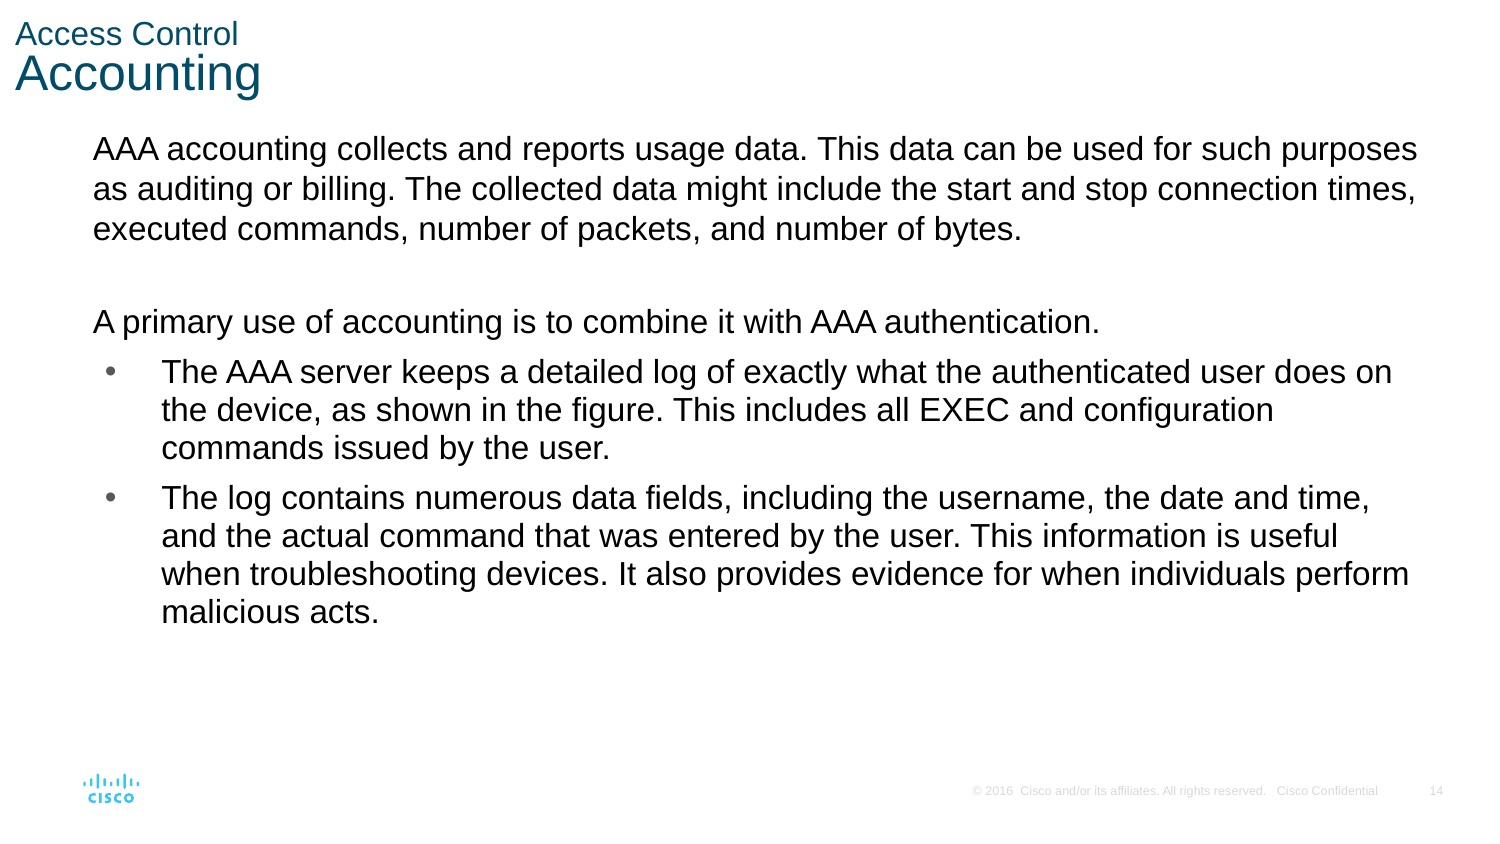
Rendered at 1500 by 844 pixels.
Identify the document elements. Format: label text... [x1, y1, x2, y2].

list AAA accounting collects and reports usage data. This data can be used for such purposes as auditing or billing. The collected data might include the start and stop connection times, executed commands, number of packets, and number of bytes. A primary use of accounting is to combine it with AAA authentication. The AAA server keeps a detailed log of exactly what the authenticated user does on the device, as shown in the figure. This includes all EXEC and configuration commands issued by the user. The log contains numerous data fields, including the username, the date and time, and the actual command that was entered by the user. This information is useful when troubleshooting devices. It also provides evidence for when individuals perform malicious acts. [77, 120, 1437, 726]
title Access Control Accounting [0, 0, 1369, 121]
